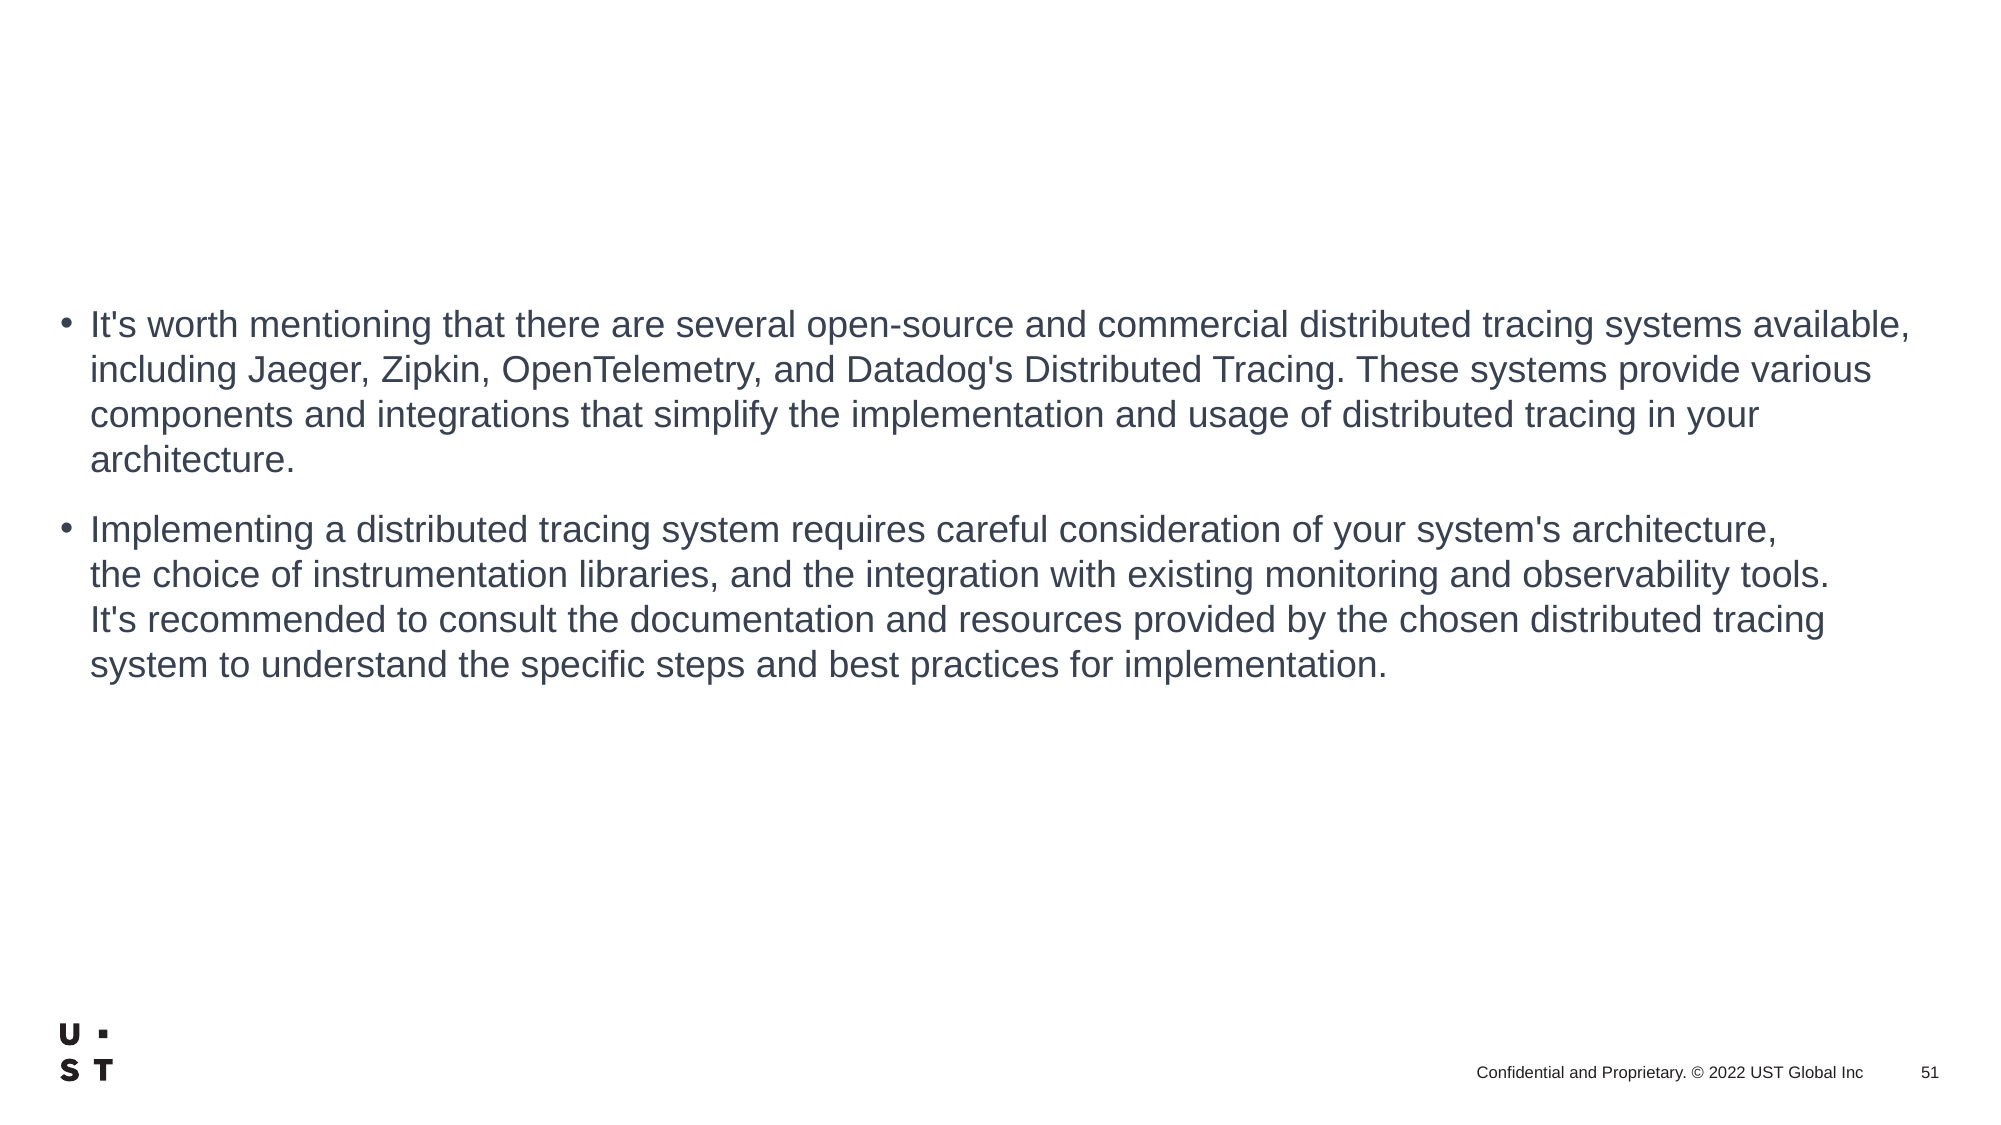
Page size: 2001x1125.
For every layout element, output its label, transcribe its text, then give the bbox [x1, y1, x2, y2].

list It's worth mentioning that there are several open-source and commercial distributed tracing systems available, including Jaeger, Zipkin, OpenTelemetry, and Datadog's Distributed Tracing. These systems provide various components and integrations that simplify the implementation and usage of distributed tracing in your architecture. Implementing a distributed tracing system requires careful consideration of your system's architecture, the choice of instrumentation libraries, and the integration with existing monitoring and observability tools. It's recommended to consult the documentation and resources provided by the chosen distributed tracing system to understand the specific steps and best practices for implementation. [60, 299, 1912, 998]
